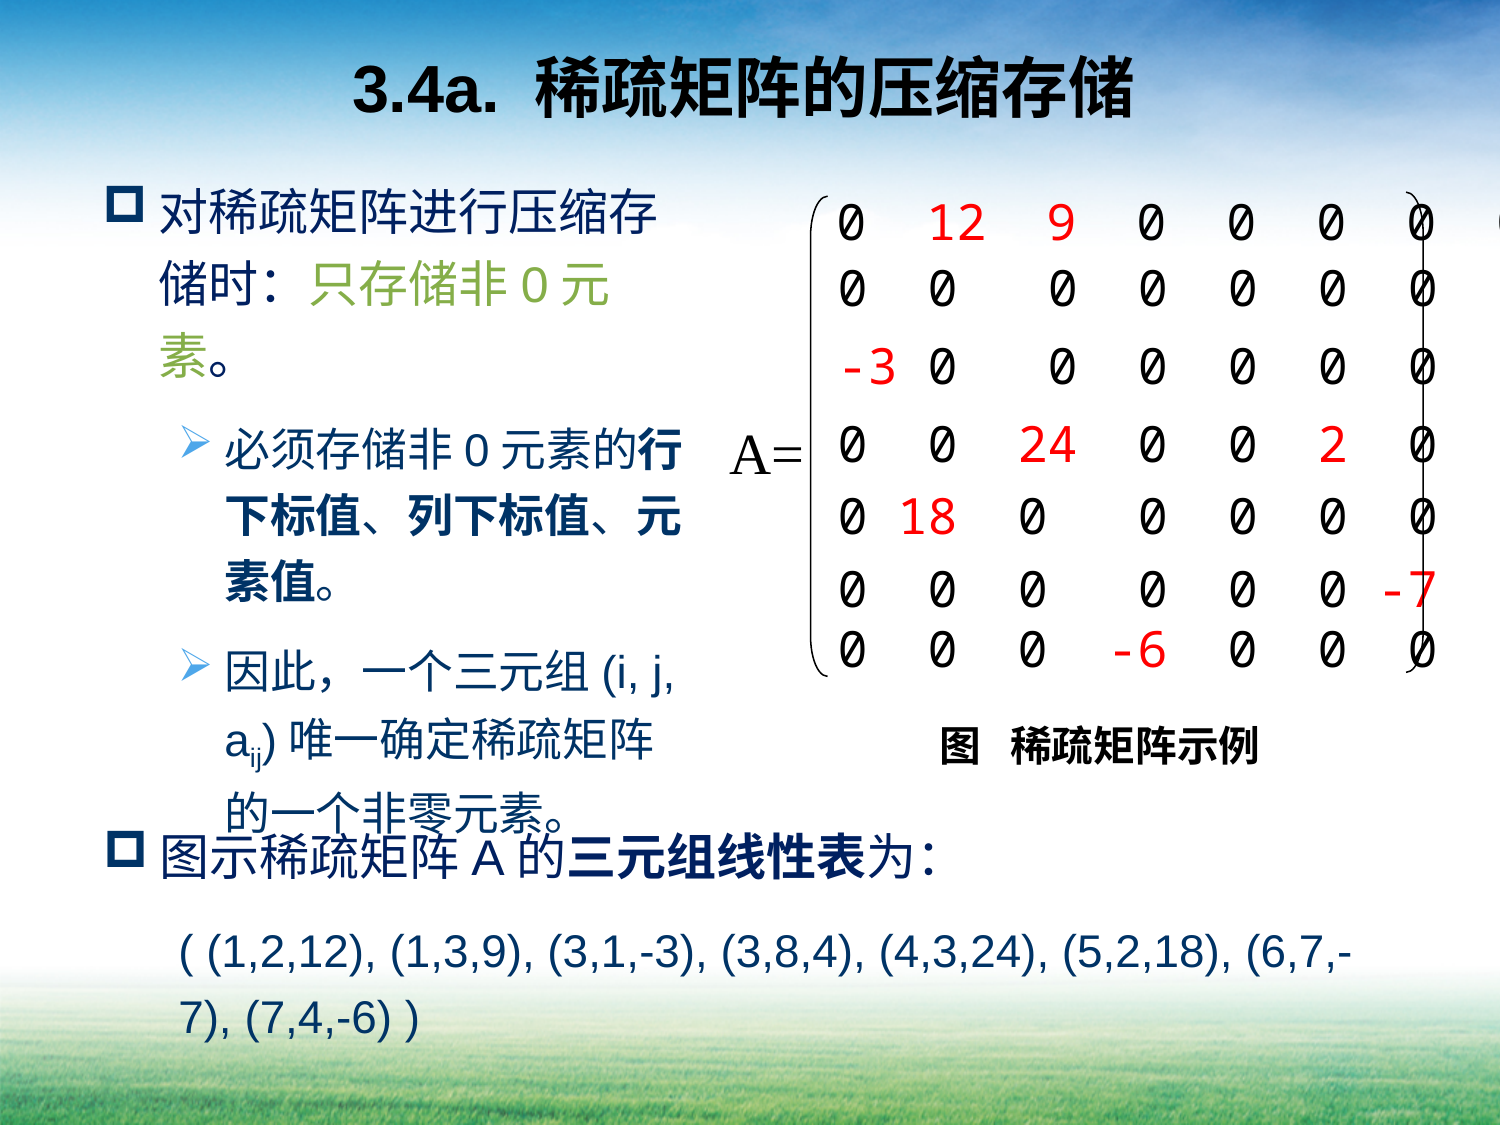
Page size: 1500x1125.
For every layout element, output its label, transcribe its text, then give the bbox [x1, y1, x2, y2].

text_box 图示稀疏矩阵A的三元组线性表为： ( (1,2,12), (1,3,9), (3,1,-3), (3,8,4), (4,3,24), (5,2,18), (6,7,-7), (7,4,-6) ) [88, 806, 1372, 1084]
title 3.4a. 稀疏矩阵的压缩存储 [162, 45, 1325, 126]
list 对稀疏矩阵进行压缩存储时：只存储非0元素。 必须存储非0元素的行下标值、列下标值、元素值。 因此，一个三元组(i, j, aij)唯一确定稀疏矩阵的一个非零元素。 [87, 160, 703, 779]
picture [0, 0, 1500, 1125]
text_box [714, 191, 1424, 776]
